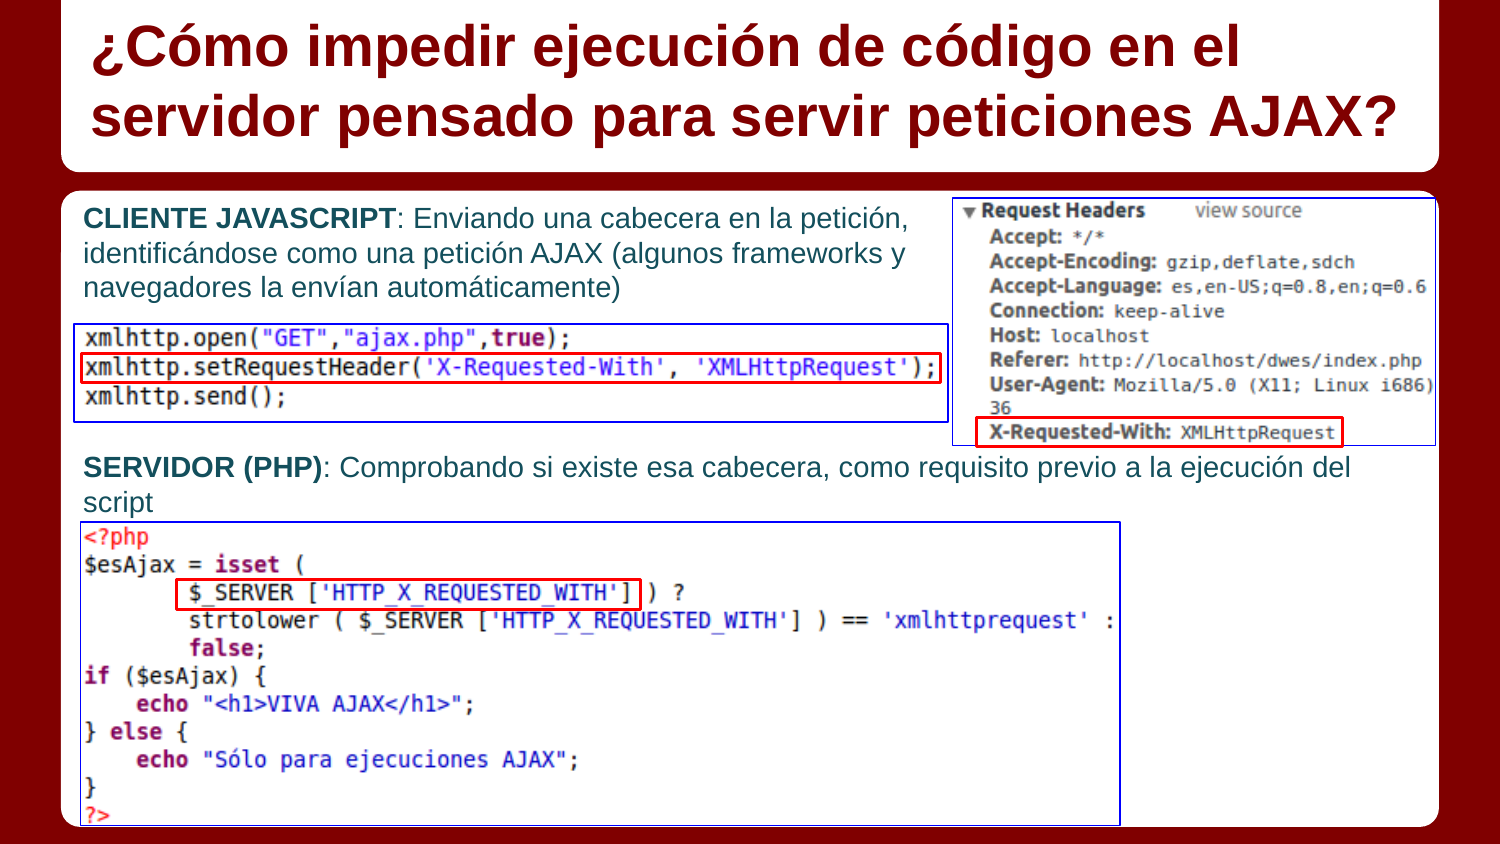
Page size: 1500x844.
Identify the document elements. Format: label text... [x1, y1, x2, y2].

text_box CLIENTE JAVASCRIPT: Enviando una cabecera en la petición, identificándose como una petición AJAX (algunos frameworks y navegadores la envían automáticamente) [68, 183, 935, 315]
title ¿Cómo impedir ejecución de código en el servidor pensado para servir peticiones AJAX? [75, 22, 1425, 164]
text_box SERVIDOR (PHP): Comprobando si existe esa cabecera, como requisito previo a la ejecución del script [68, 433, 1391, 523]
picture [74, 324, 948, 422]
picture [953, 198, 1435, 446]
picture [80, 522, 1120, 826]
